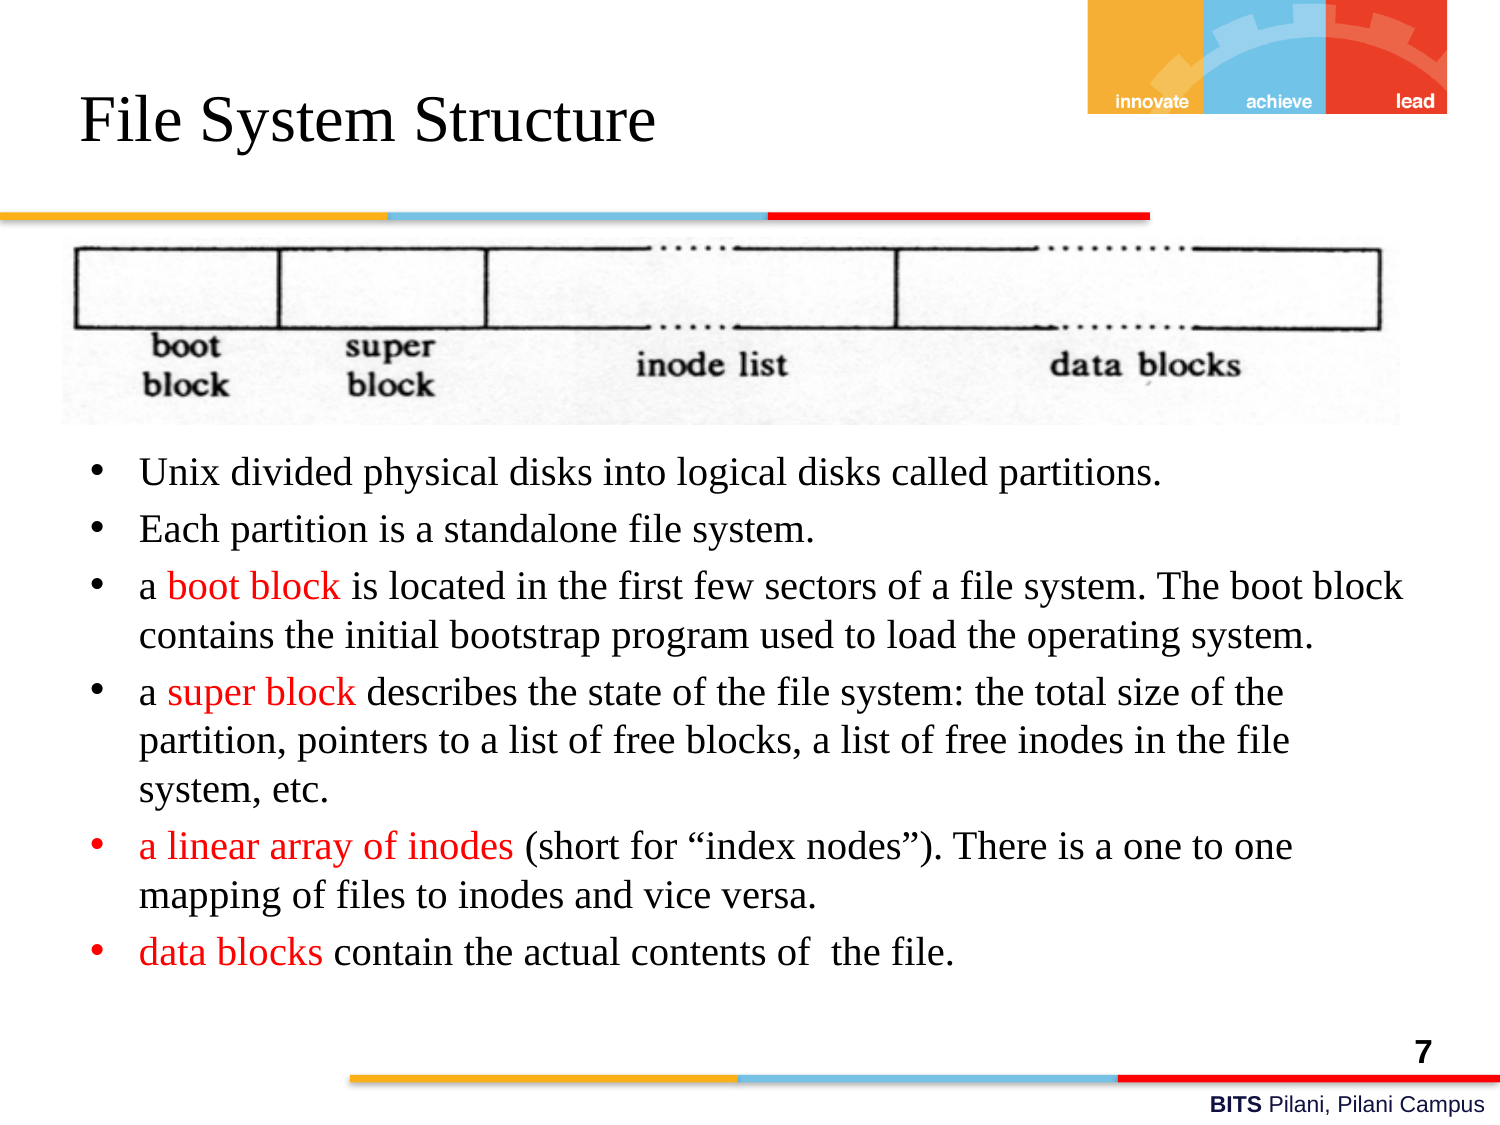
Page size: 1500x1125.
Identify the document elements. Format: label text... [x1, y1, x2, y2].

slide_number 7 [1399, 1023, 1500, 1072]
list Unix divided physical disks into logical disks called partitions. Each partition is a standalone file system. a boot block is located in the first few sectors of a file system. The boot block contains the initial bootstrap program used to load the operating system. a super block describes the state of the file system: the total size of the partition, pointers to a list of free blocks, a list of free inodes in the file system, etc. a linear array of inodes (short for “index nodes”). There is a one to one mapping of files to inodes and vice versa. data blocks contain the actual contents of the file. [75, 437, 1425, 1038]
picture [62, 237, 1401, 426]
title File System Structure [64, 45, 1069, 185]
picture [1087, 0, 1448, 114]
